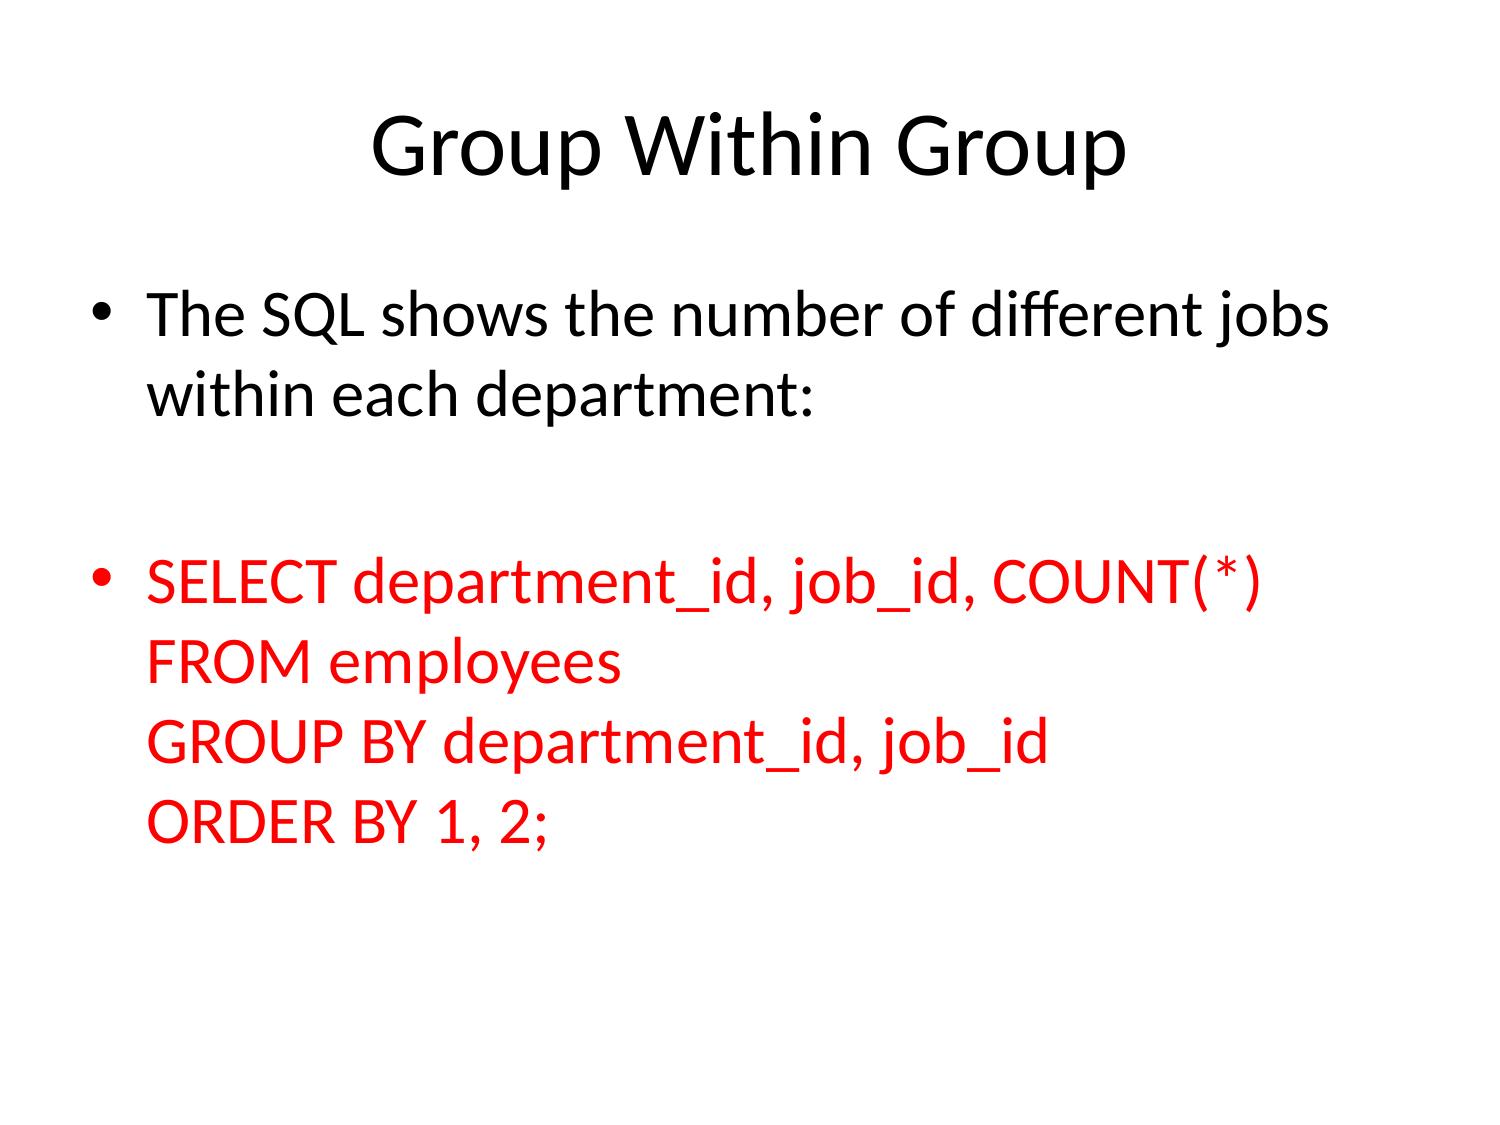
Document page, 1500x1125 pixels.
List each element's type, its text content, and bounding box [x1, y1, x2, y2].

title Group Within Group [75, 45, 1425, 233]
list The SQL shows the number of different jobs within each department: SELECT department_id, job_id, COUNT(*) FROM employees GROUP BY department_id, job_id ORDER BY 1, 2; [75, 262, 1425, 1005]
